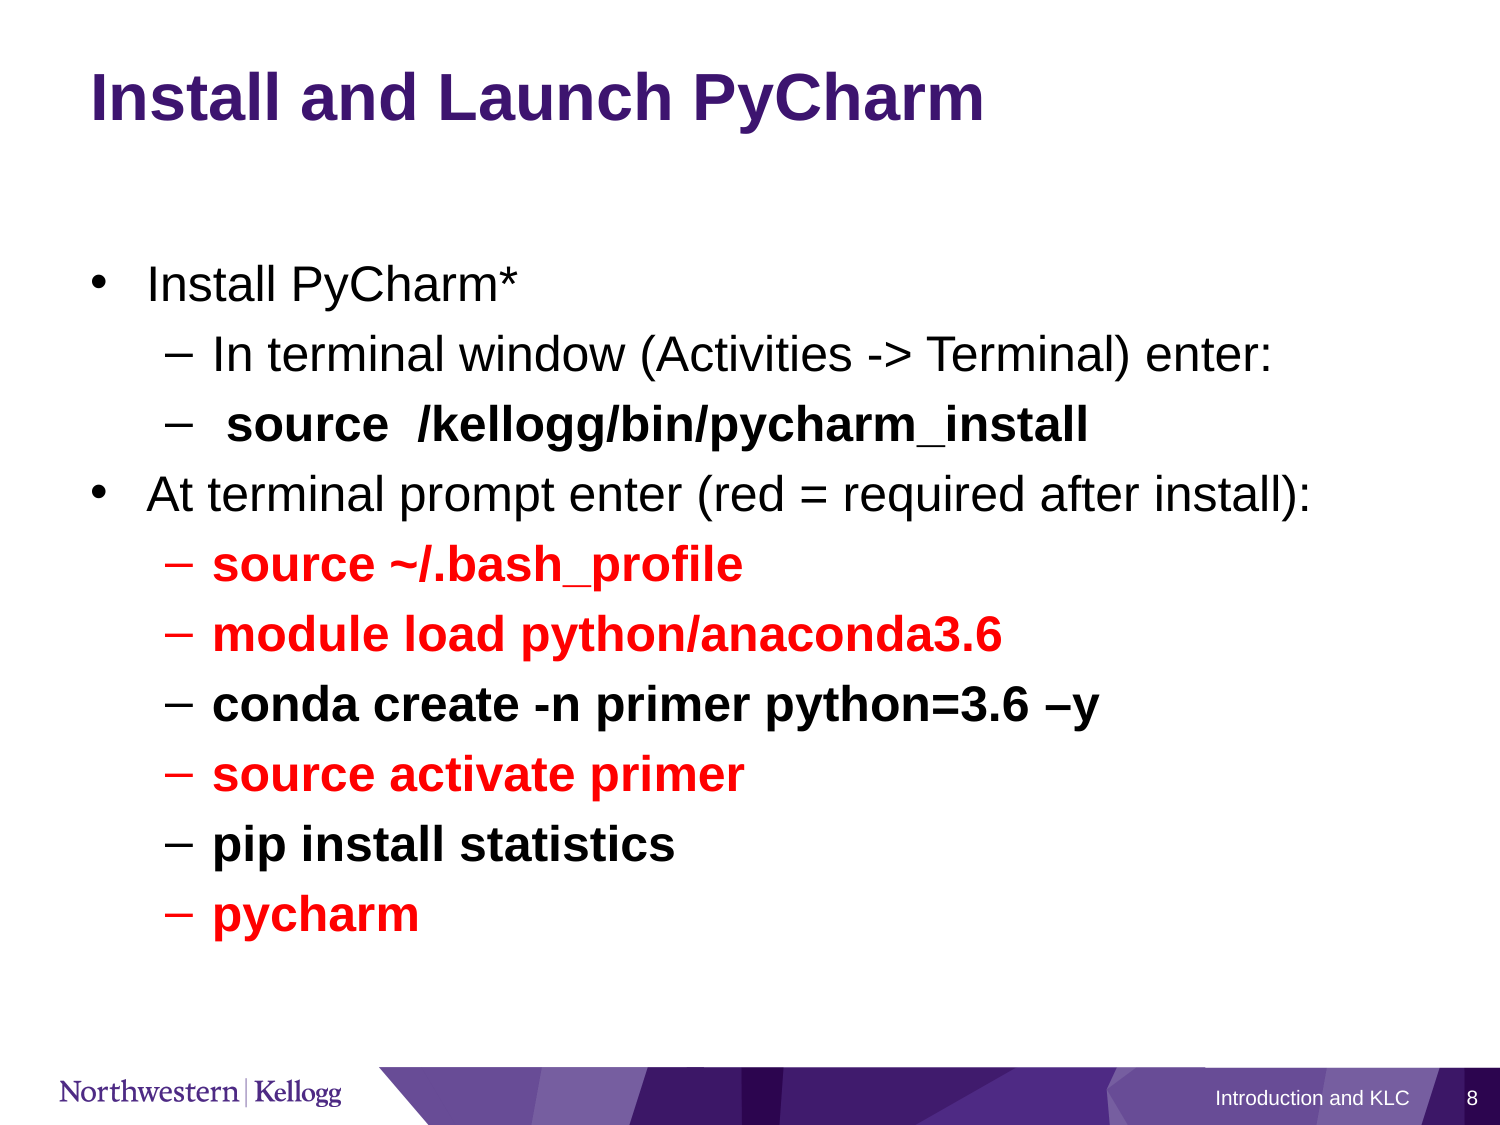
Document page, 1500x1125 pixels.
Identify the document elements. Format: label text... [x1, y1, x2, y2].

list Install PyCharm* In terminal window (Activities -> Terminal) enter: source /kellogg/bin/pycharm_install At terminal prompt enter (red = required after install): source ~/.bash_profile module load python/anaconda3.6 conda create -n primer python=3.6 –y source activate primer pip install statistics pycharm [75, 243, 1425, 987]
footer Introduction and KLC [750, 1067, 1425, 1125]
picture [0, 0, 1500, 1125]
title Install and Launch PyCharm [75, 0, 1425, 188]
slide_number 8 [1425, 1067, 1494, 1125]
